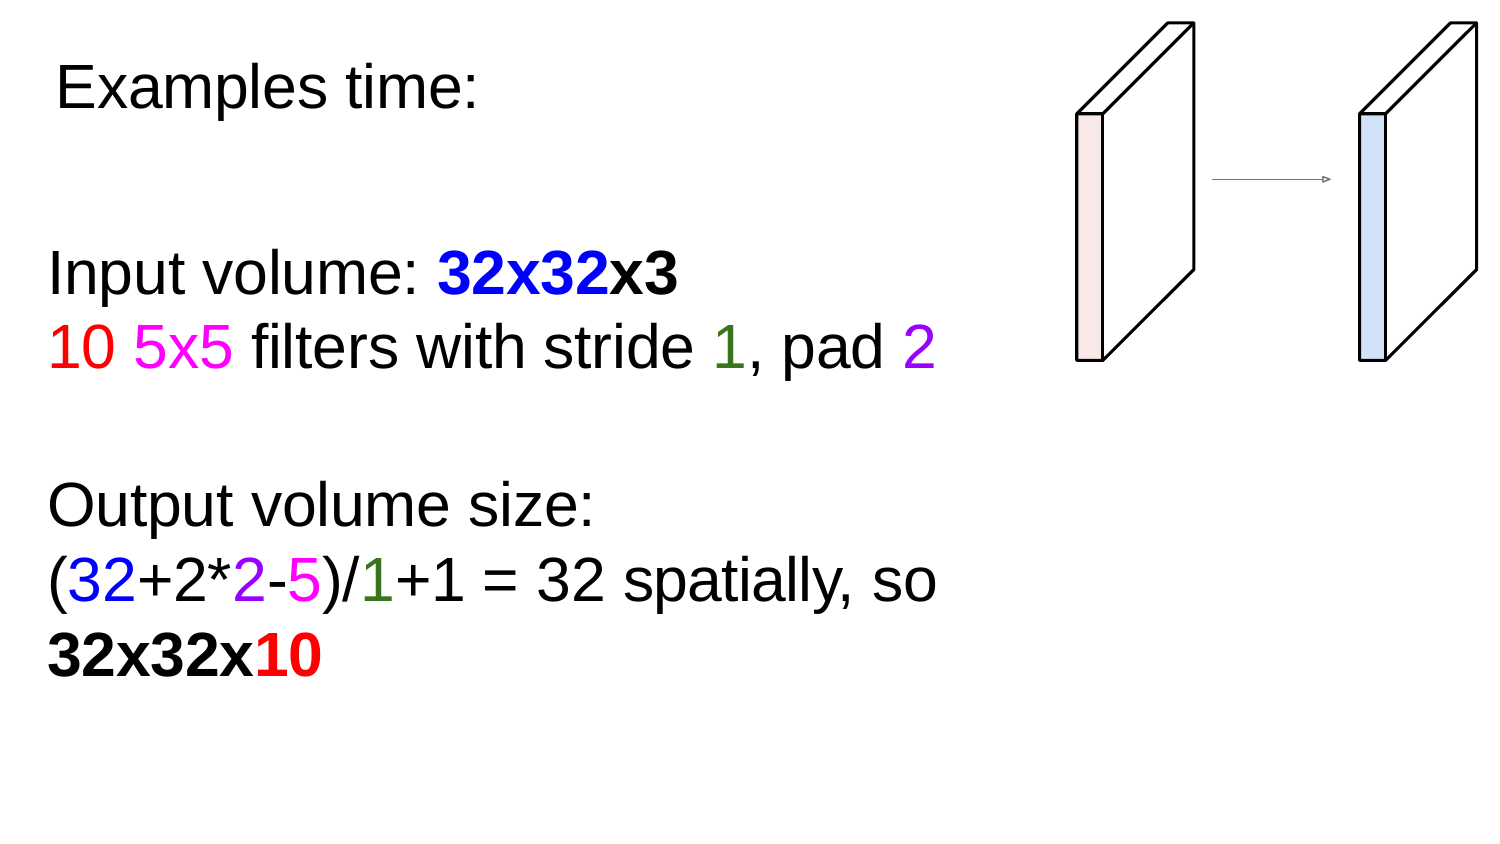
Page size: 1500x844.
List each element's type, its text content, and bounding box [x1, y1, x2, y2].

text_box [1076, 22, 1194, 114]
text_box [1386, 24, 1477, 360]
text_box [1078, 22, 1193, 112]
text_box [1076, 114, 1102, 361]
text_box [1359, 114, 1385, 361]
text_box Examples time: Input volume: 32x32x3 10 5x5 filters with stride 1, pad 2 Output volume size: (32+2*2-5)/1+1 = 32 spatially, so 32x32x10 [45, 43, 947, 689]
text_box [1362, 22, 1476, 111]
text_box [1103, 24, 1194, 361]
text_box [1322, 176, 1331, 182]
text_box [1359, 22, 1477, 114]
